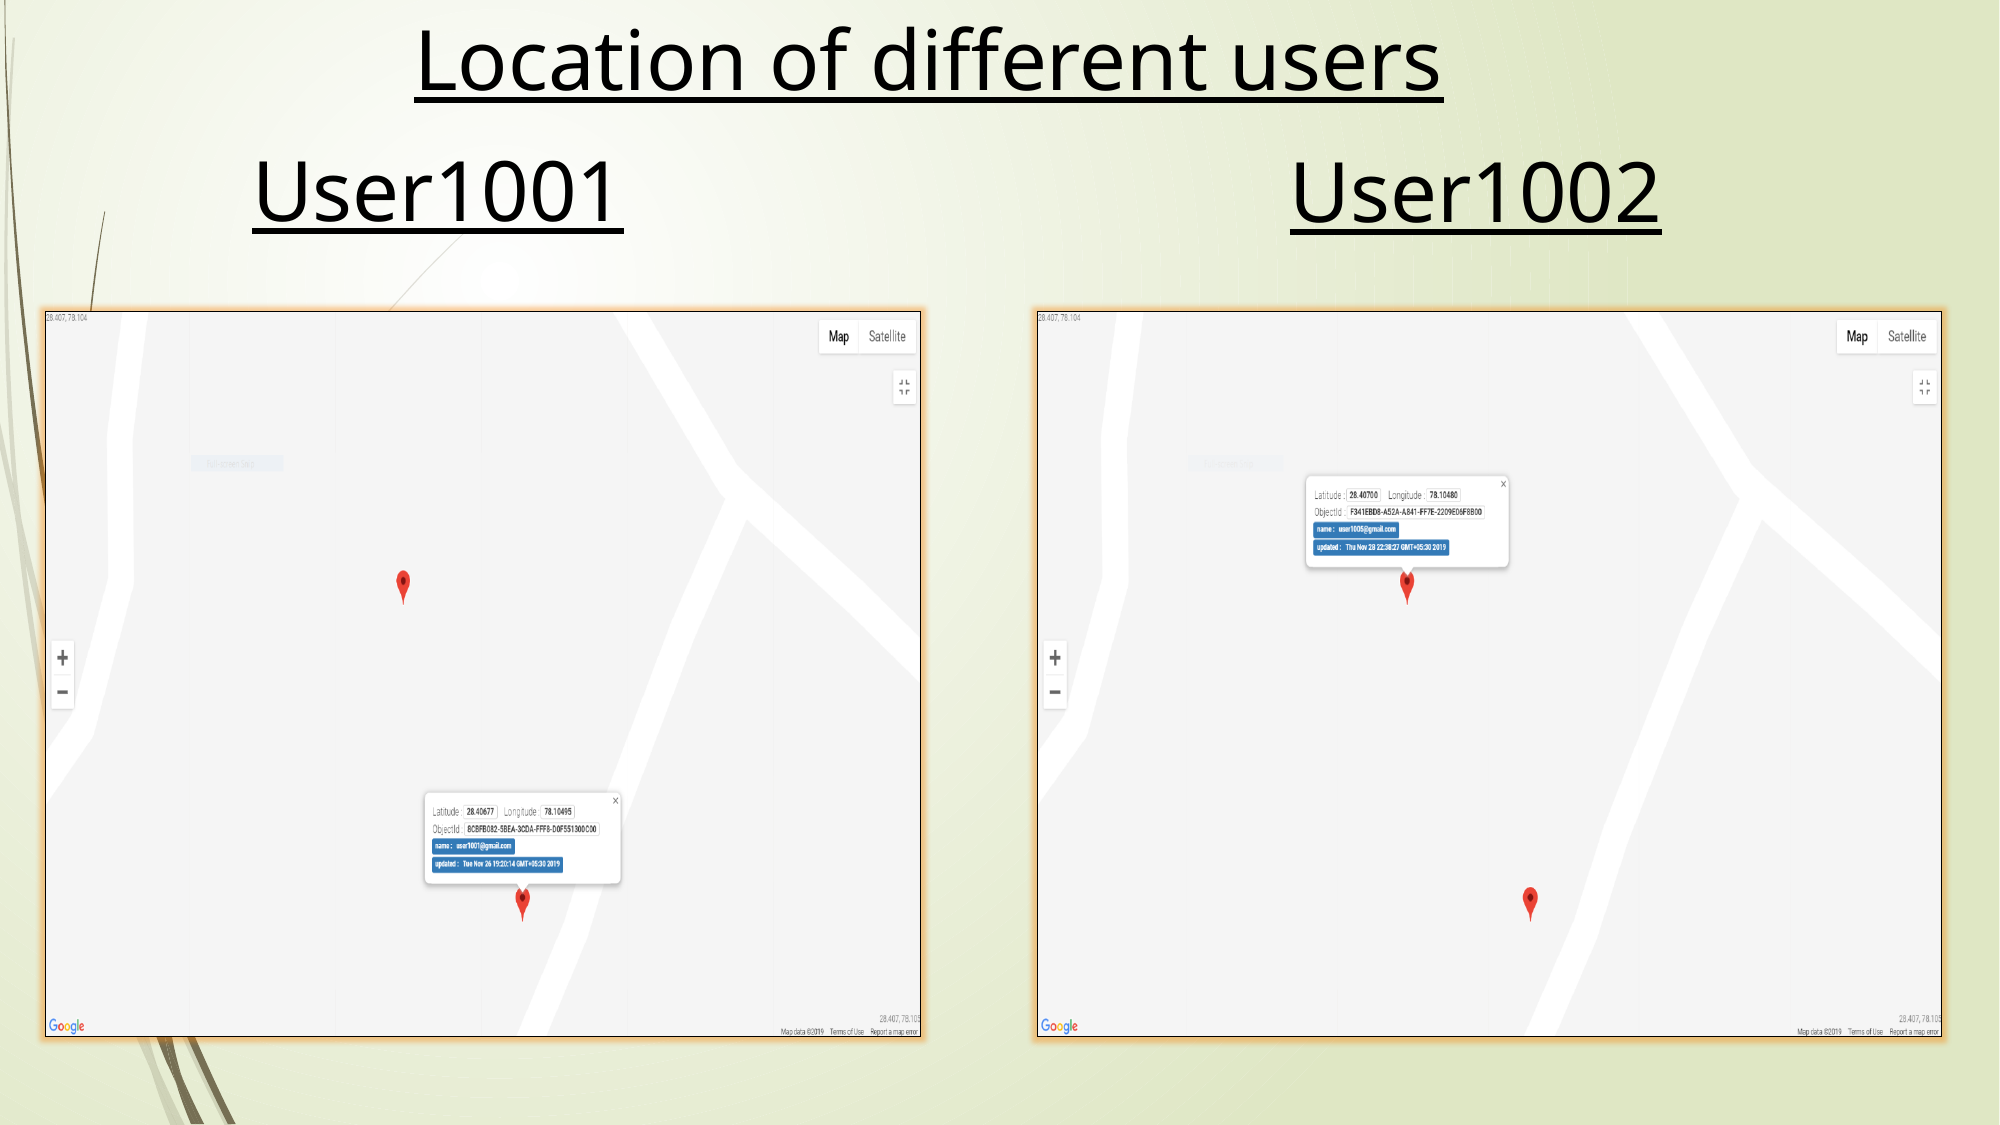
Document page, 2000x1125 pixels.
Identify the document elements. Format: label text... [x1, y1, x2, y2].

picture [45, 311, 921, 1037]
picture [1036, 311, 1942, 1037]
text_box User1001 [237, 130, 863, 246]
text_box User1002 [1274, 131, 1900, 247]
text_box Location of different users [399, 0, 1688, 115]
